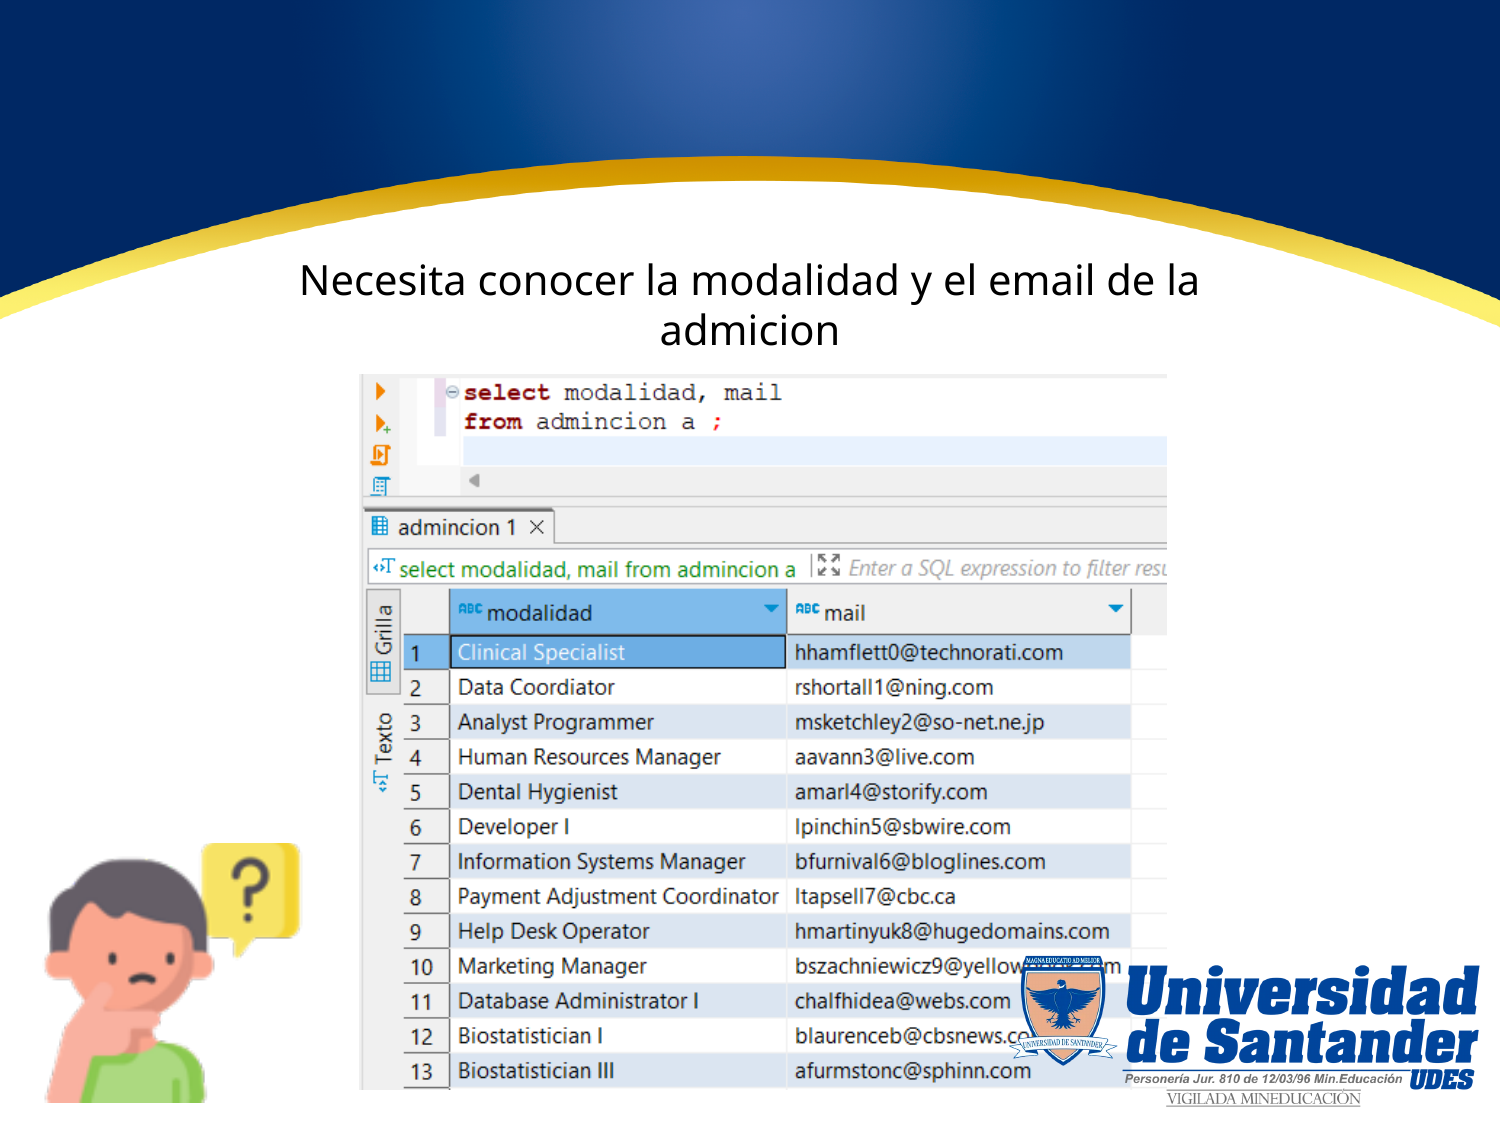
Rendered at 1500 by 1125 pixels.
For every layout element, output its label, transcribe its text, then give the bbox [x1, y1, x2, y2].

picture [359, 374, 1500, 1125]
text_box Necesita conocer la modalidad y el email de la admicion [269, 334, 1231, 362]
picture [0, 0, 1500, 334]
picture [41, 843, 305, 1103]
